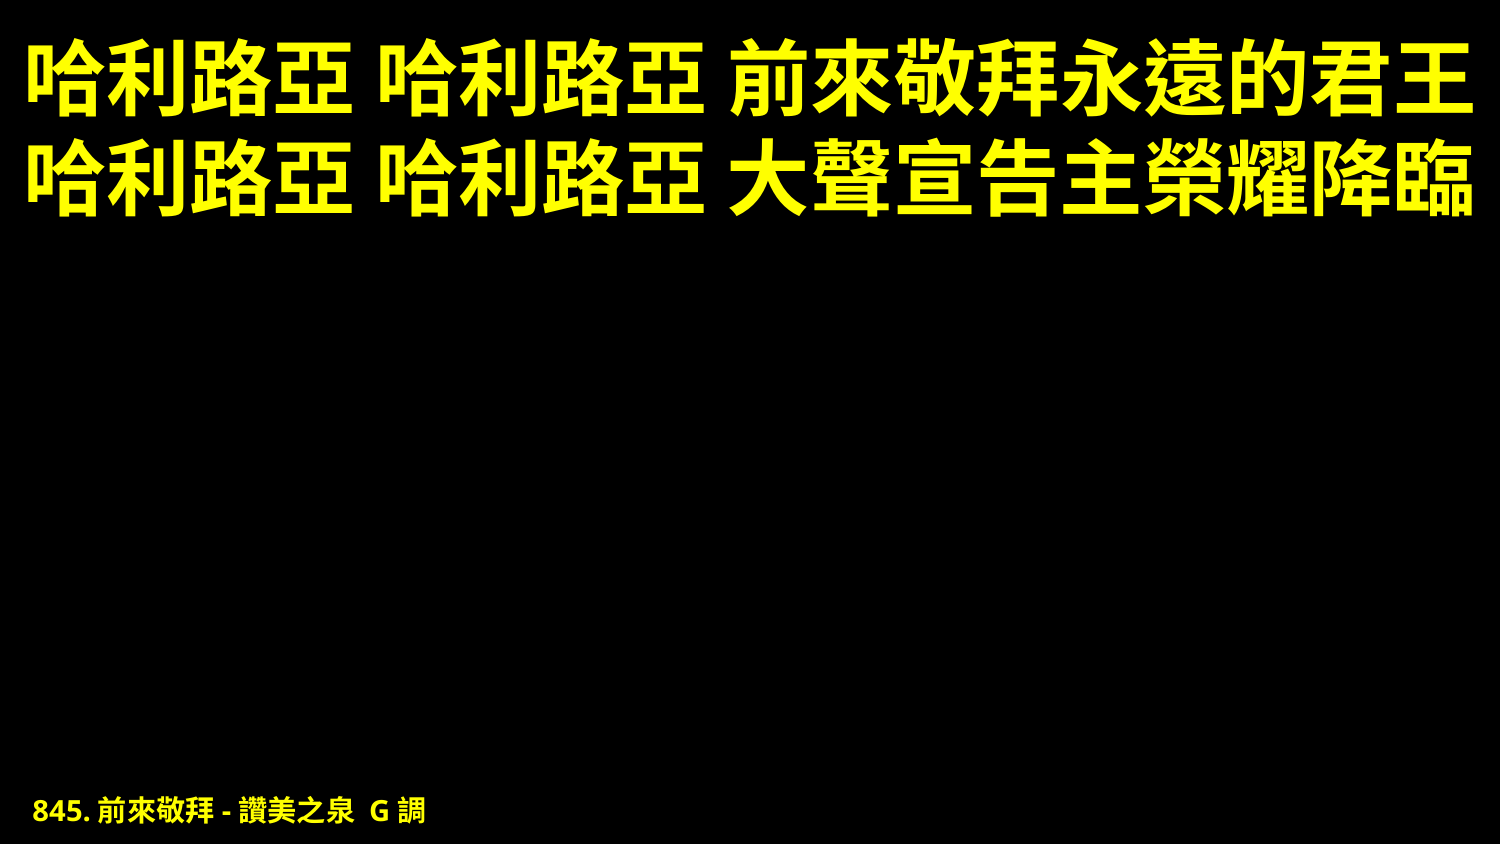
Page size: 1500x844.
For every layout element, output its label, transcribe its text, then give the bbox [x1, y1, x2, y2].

text_box 845.前來敬拜-讚美之泉 G調 [17, 784, 656, 835]
title 哈利路亞 哈利路亞 前來敬拜永遠的君王 哈利路亞 哈利路亞 大聲宣告主榮耀降臨 [0, 55, 1500, 197]
